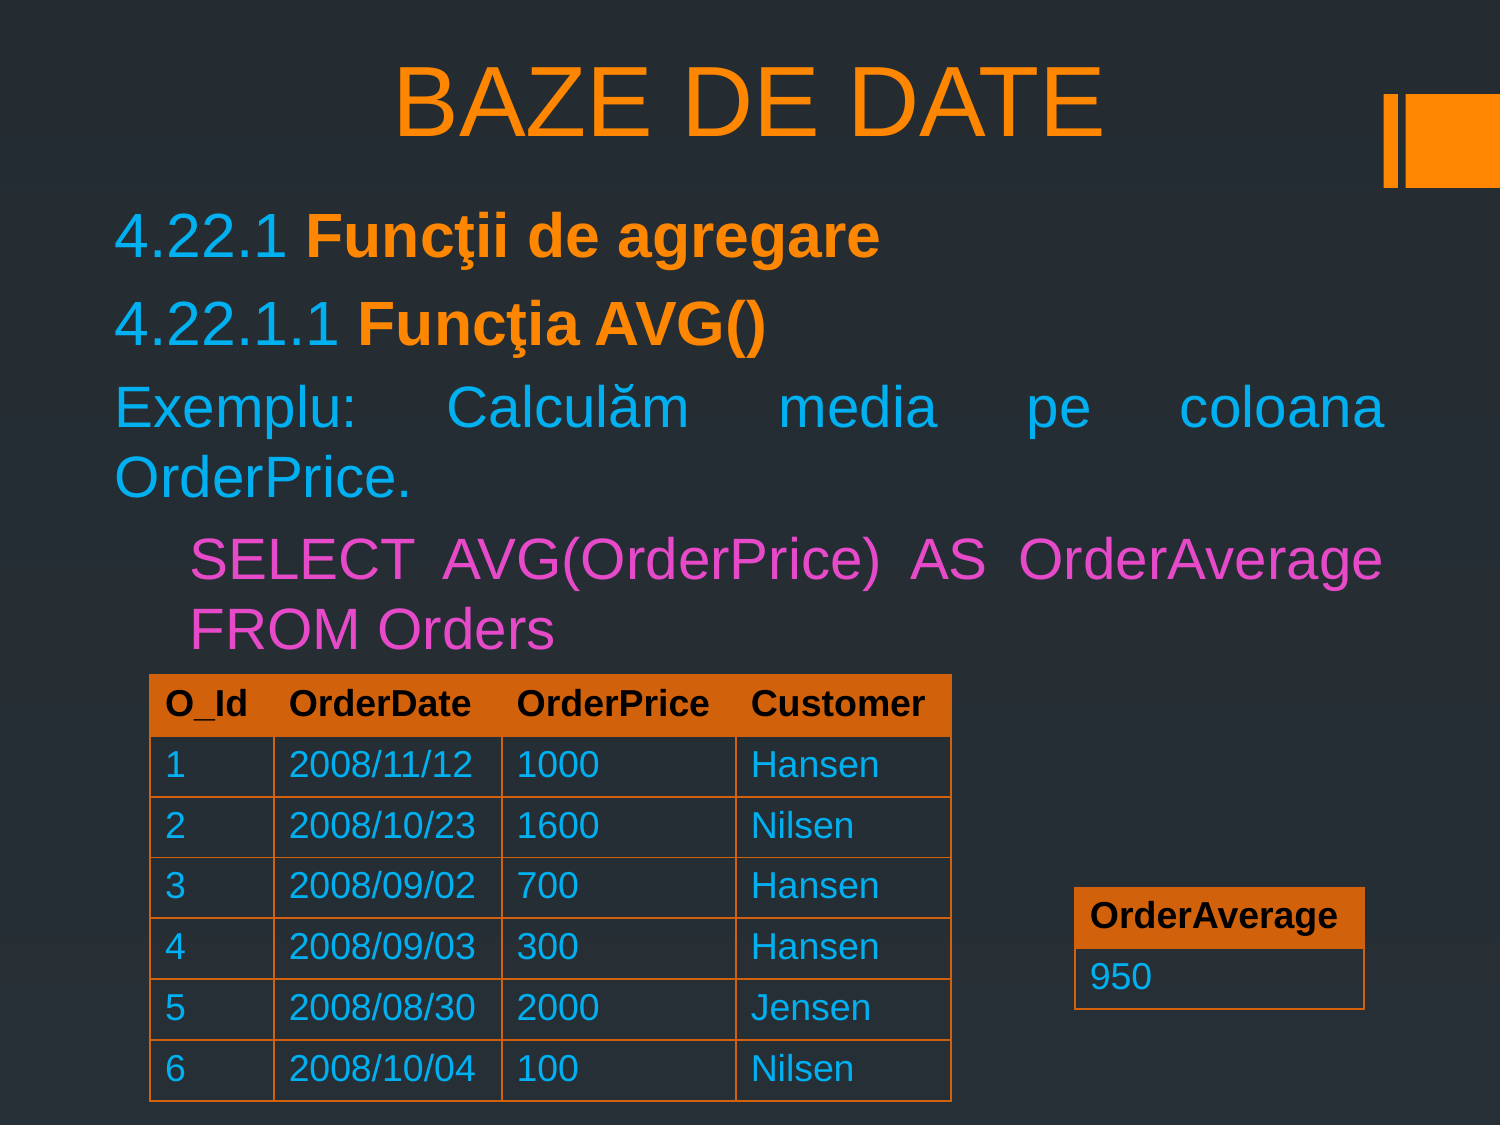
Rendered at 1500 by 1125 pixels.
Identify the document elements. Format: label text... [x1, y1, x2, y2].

table_cell 950 [1076, 949, 1363, 1008]
table_cell 2008/11/12 [275, 737, 501, 796]
table_cell 2008/09/02 [275, 858, 501, 917]
table_header OrderPrice [502, 676, 736, 735]
table_cell Nilsen [737, 798, 950, 857]
table_cell Jensen [737, 980, 950, 1039]
table_cell 2008/10/23 [275, 798, 501, 857]
subtitle 4.22.1 Funcţii de agregare 4.22.1.1 Funcţia AVG() Exemplu: Calculăm media pe coloana OrderPrice. SELECT AVG(OrderPrice) AS OrderAverage FROM Orders [99, 187, 1400, 1025]
table_cell 1600 [503, 798, 735, 857]
table_cell 300 [503, 919, 735, 978]
table_cell 5 [151, 980, 273, 1039]
table_cell 4 [151, 919, 273, 978]
table_header OrderAverage [1076, 888, 1363, 947]
table_cell 100 [503, 1041, 735, 1100]
table_cell 2000 [503, 980, 735, 1039]
table_cell 1 [151, 737, 273, 796]
table_cell Hansen [737, 919, 950, 978]
title BAZE DE DATE [112, 0, 1388, 164]
table_cell 2 [151, 798, 273, 857]
table_cell Nilsen [737, 1041, 950, 1100]
table_cell 6 [151, 1041, 273, 1100]
table_header OrderDate [274, 676, 502, 735]
table_header Customer [736, 676, 950, 735]
table_cell 2008/08/30 [275, 980, 501, 1039]
table_cell 2008/10/04 [275, 1041, 501, 1100]
table_cell 3 [151, 858, 273, 917]
table_header O_Id [151, 676, 274, 735]
table_cell Hansen [737, 858, 950, 917]
table_cell Hansen [737, 737, 950, 796]
table_cell 700 [503, 858, 735, 917]
table_cell 2008/09/03 [275, 919, 501, 978]
table_cell 1000 [503, 737, 735, 796]
